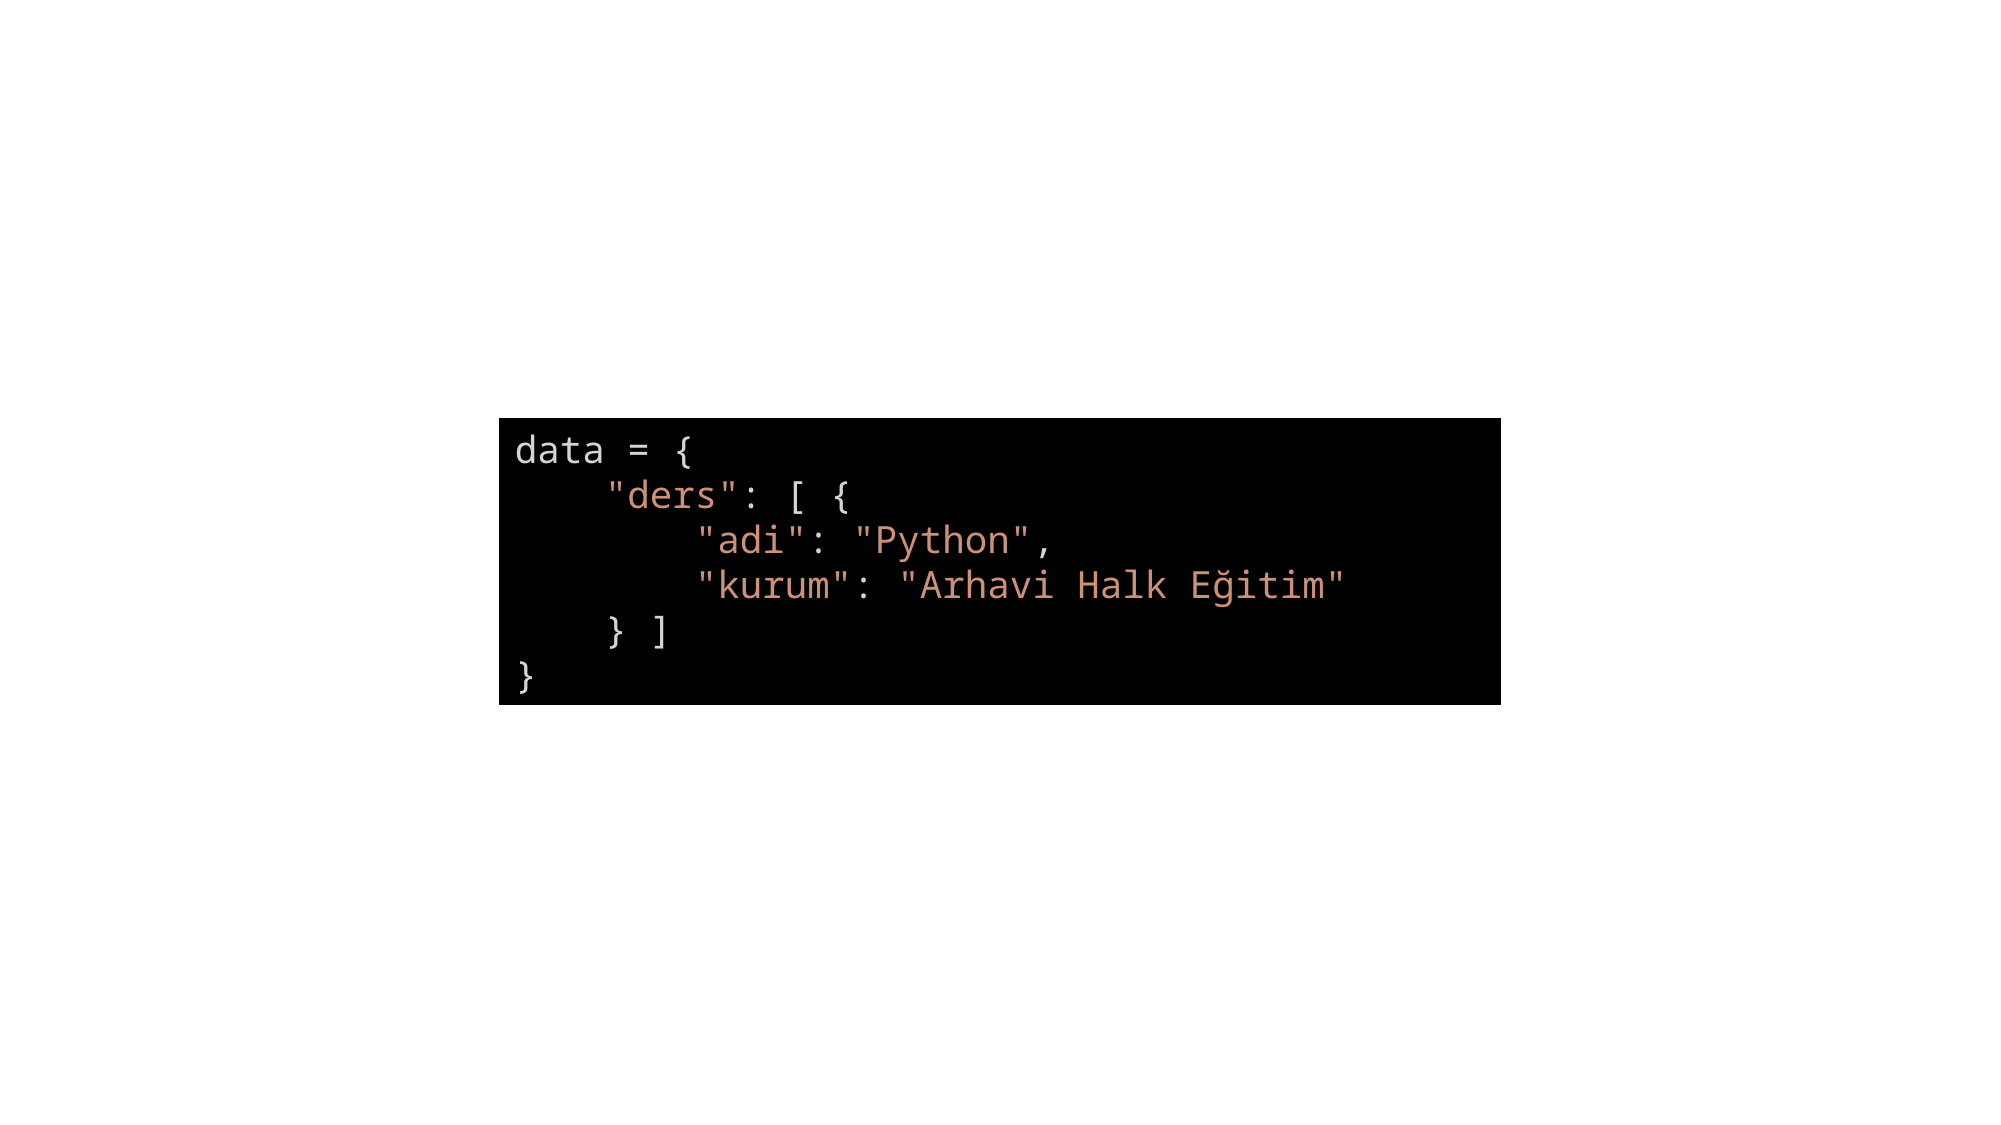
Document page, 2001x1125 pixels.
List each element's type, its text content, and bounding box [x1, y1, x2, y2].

text_box data = { "ders": [ { "adi": "Python", "kurum": "Arhavi Halk Eğitim" } ] } [499, 418, 1501, 705]
